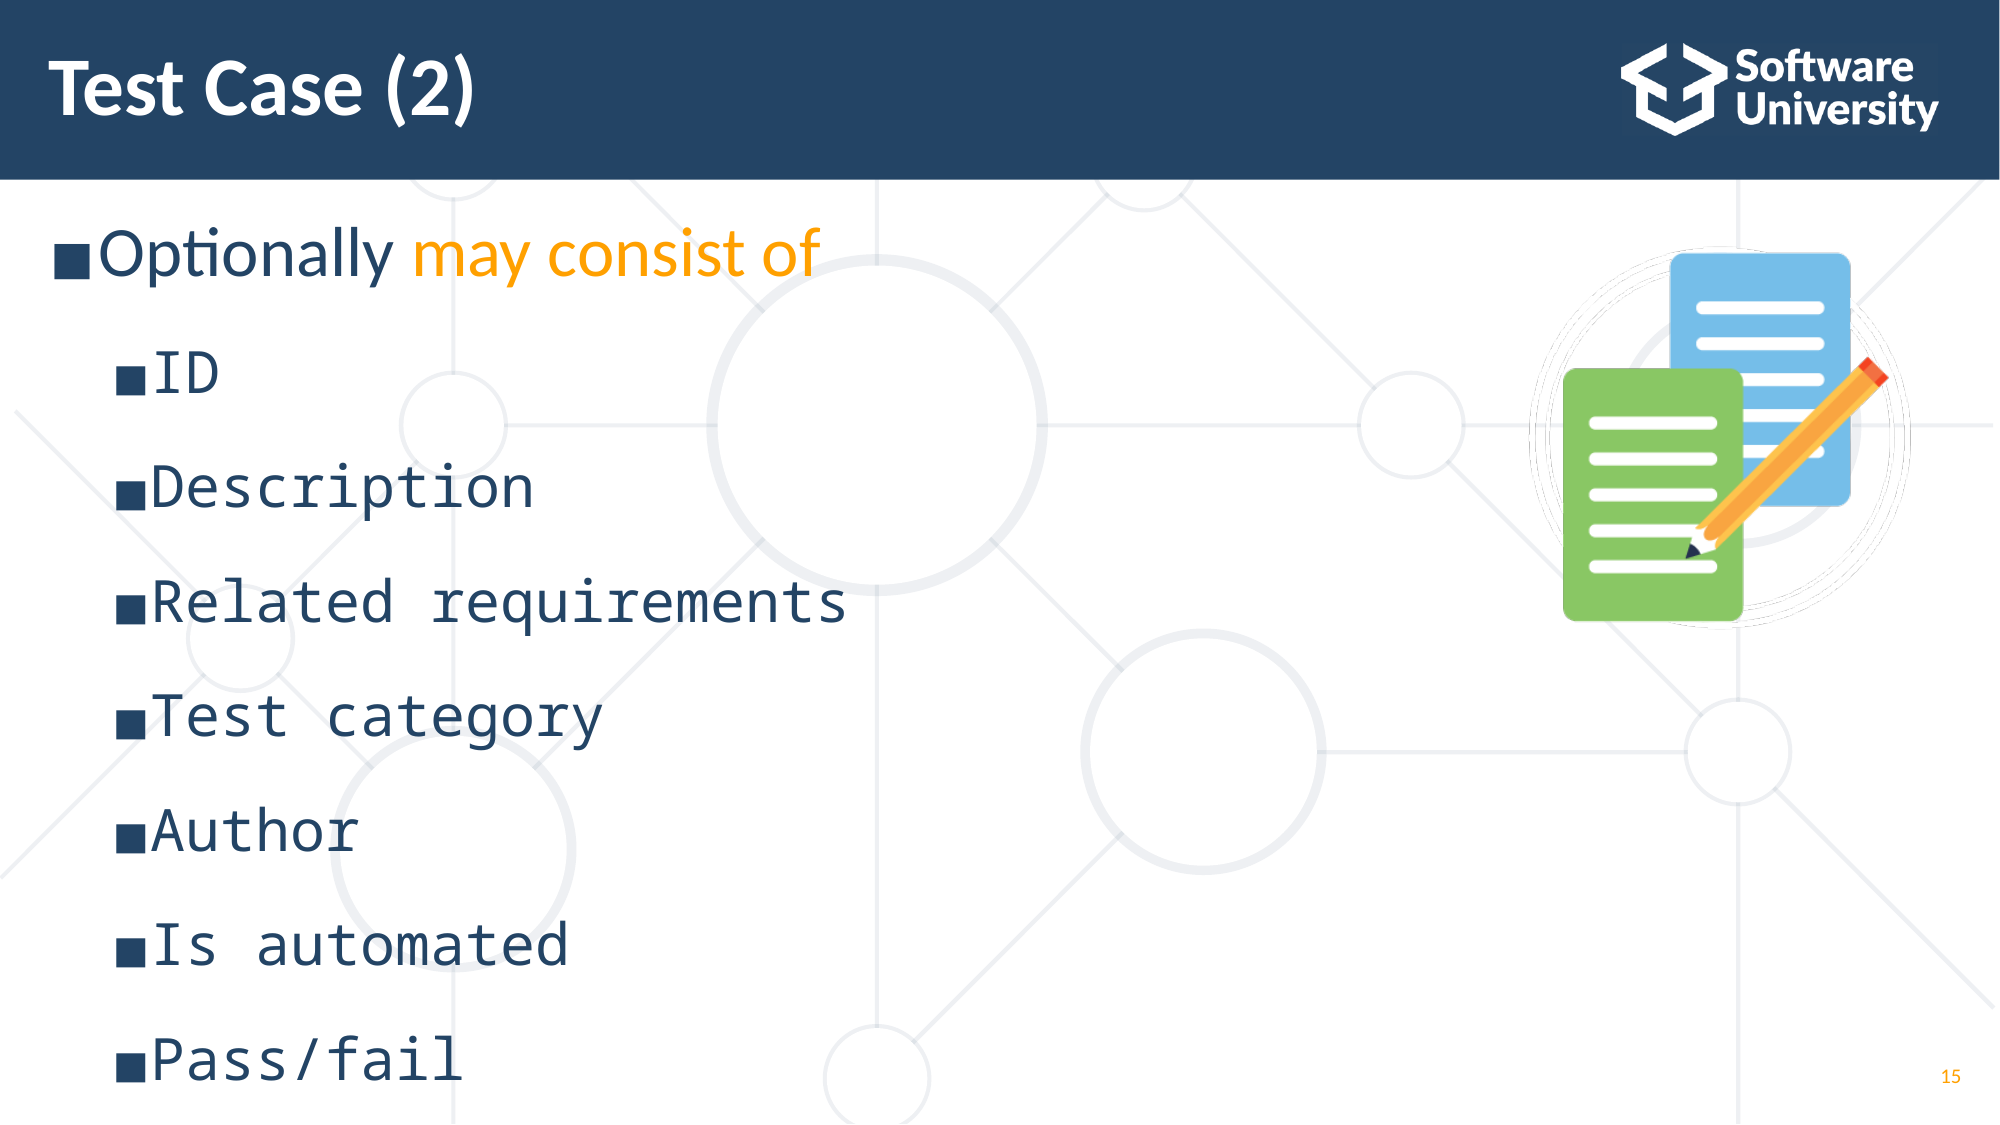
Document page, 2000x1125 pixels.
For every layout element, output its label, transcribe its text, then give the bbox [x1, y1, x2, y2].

picture [1430, 137, 2000, 716]
list Optionally may consist of ID Description Related requirements Test category Author Is automated Pass/fail [31, 195, 1968, 1103]
title Test Case (2) [31, 16, 1591, 162]
slide_number 15 [1896, 1049, 1968, 1101]
picture [1621, 43, 1939, 136]
